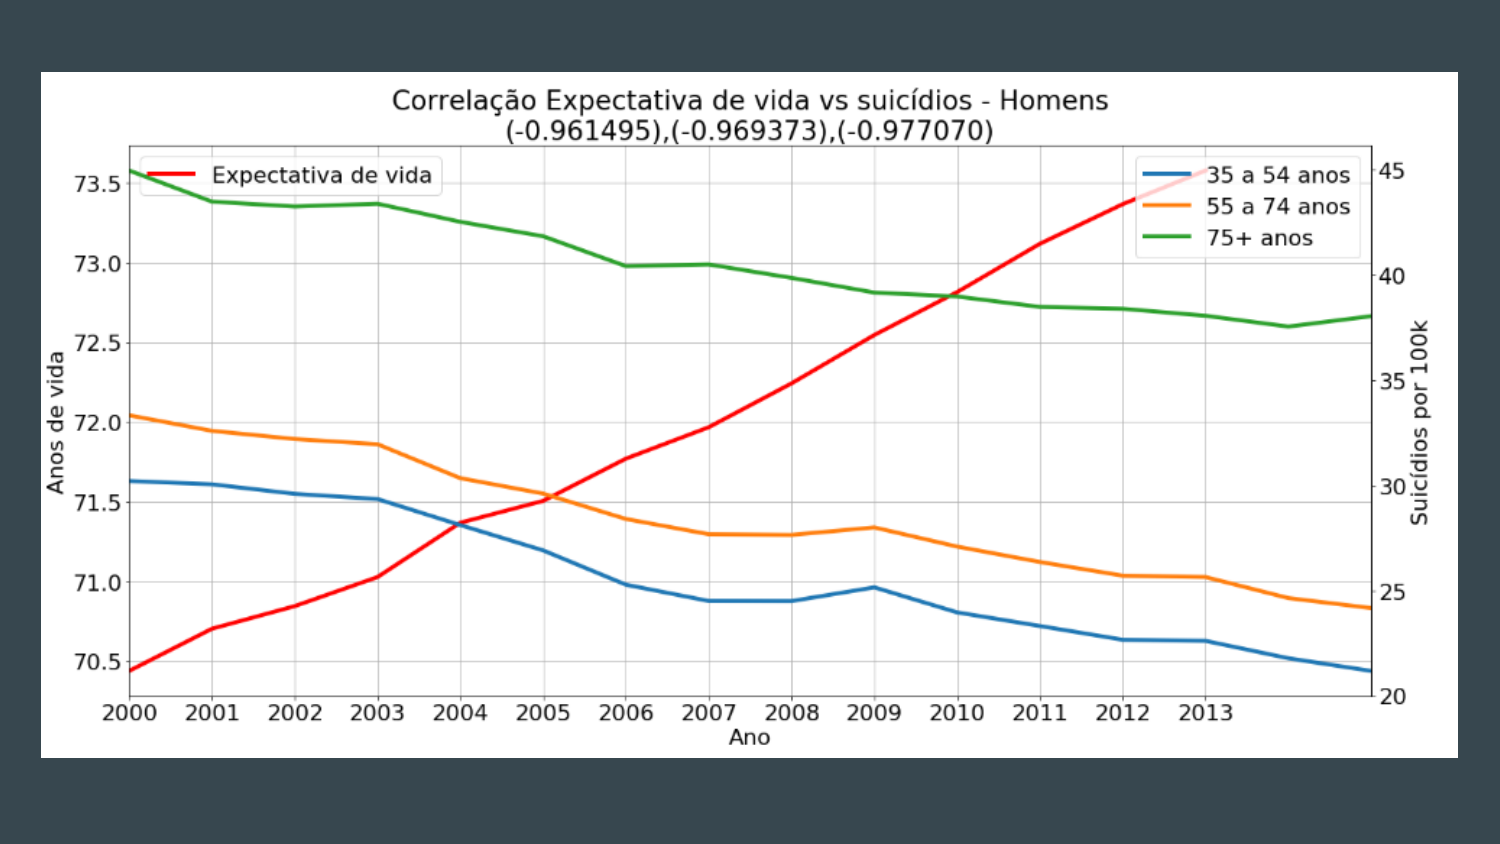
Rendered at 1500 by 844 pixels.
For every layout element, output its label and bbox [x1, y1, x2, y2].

picture [41, 72, 1459, 759]
